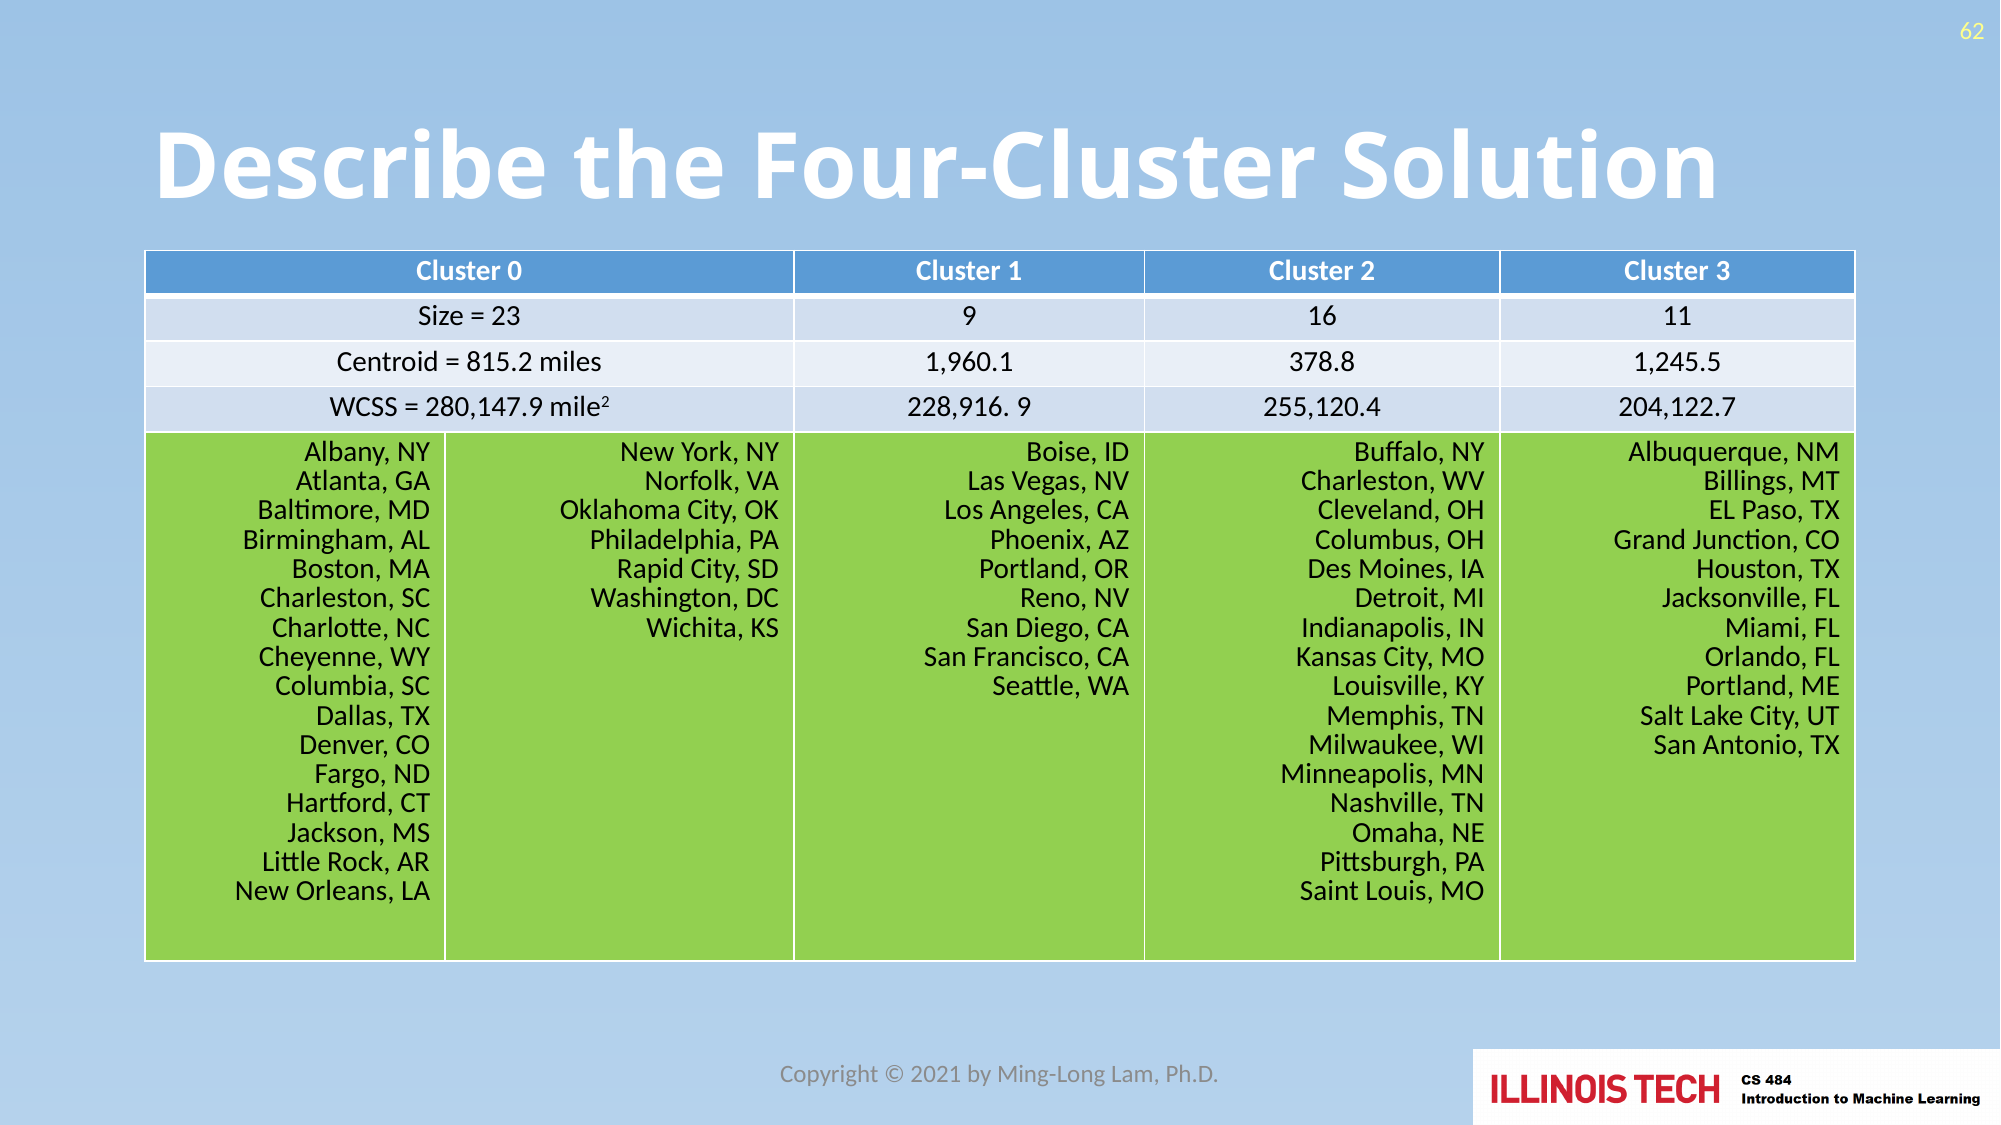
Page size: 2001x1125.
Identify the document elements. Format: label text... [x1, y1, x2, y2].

table_cell 9 [795, 299, 1144, 340]
table_header Cluster 3 [1501, 251, 1854, 293]
table_cell Buffalo, NY Charleston, WV Cleveland, OH Columbus, OH Des Moines, IA Detroit, MI Indianapolis, IN Kansas City, MO Louisville, KY Memphis, TN Milwaukee, WI Minneapolis, MN Nashville, TN Omaha, NE Pittsburgh, PA Saint Louis, MO [1145, 433, 1499, 960]
table_header Cluster 2 [1145, 251, 1499, 293]
footer Copyright © 2021 by Ming-Long Lam, Ph.D. [662, 1042, 1338, 1103]
table_cell 1,960.1 [795, 342, 1144, 386]
table_cell WCSS = 280,147.9 mile2 [146, 387, 793, 431]
table_cell 1,245.5 [1501, 342, 1854, 386]
table_cell 11 [1501, 299, 1854, 340]
table_cell Size = 23 [146, 299, 793, 340]
picture [1473, 1049, 2000, 1125]
slide_number 62 [1550, 0, 2000, 60]
table_cell 16 [1145, 299, 1499, 340]
table_cell 228,916. 9 [795, 387, 1144, 431]
title Describe the Four-Cluster Solution [137, 59, 1863, 278]
table_header Cluster 1 [795, 251, 1144, 293]
table_cell Albany, NY Atlanta, GA Baltimore, MD Birmingham, AL Boston, MA Charleston, SC Charlotte, NC Cheyenne, WY Columbia, SC Dallas, TX Denver, CO Fargo, ND Hartford, CT Jackson, MS Little Rock, AR New Orleans, LA [146, 433, 444, 960]
table_cell 378.8 [1145, 342, 1499, 386]
table_cell 204,122.7 [1501, 387, 1854, 431]
table_cell Albuquerque, NM Billings, MT EL Paso, TX Grand Junction, CO Houston, TX Jacksonville, FL Miami, FL Orlando, FL Portland, ME Salt Lake City, UT San Antonio, TX [1501, 433, 1854, 960]
table_cell Centroid = 815.2 miles [146, 342, 793, 386]
table_header Cluster 0 [146, 251, 793, 293]
table_cell 255,120.4 [1145, 387, 1499, 431]
table_cell Boise, ID Las Vegas, NV Los Angeles, CA Phoenix, AZ Portland, OR Reno, NV San Diego, CA San Francisco, CA Seattle, WA [795, 433, 1144, 960]
table_cell New York, NY Norfolk, VA Oklahoma City, OK Philadelphia, PA Rapid City, SD Washington, DC Wichita, KS [446, 433, 793, 960]
